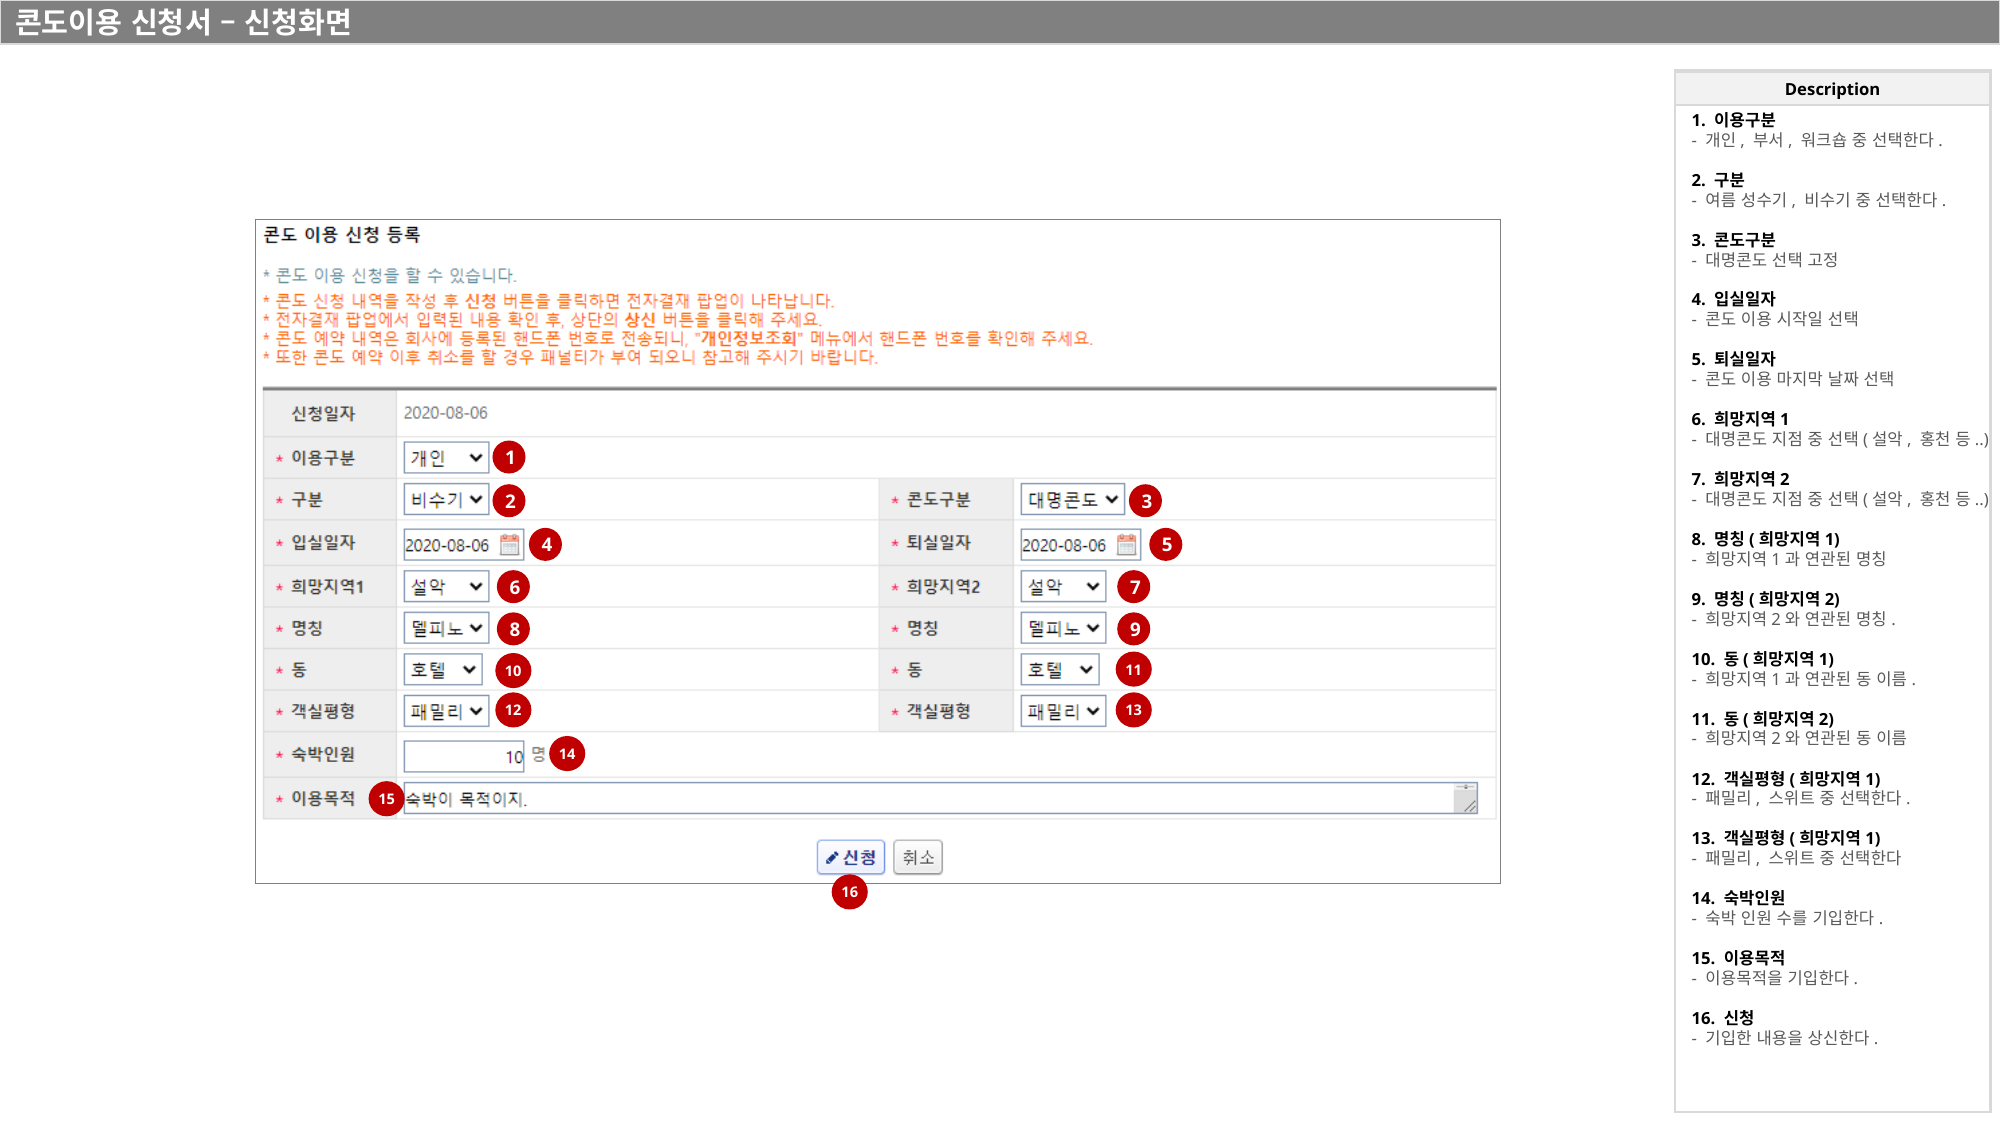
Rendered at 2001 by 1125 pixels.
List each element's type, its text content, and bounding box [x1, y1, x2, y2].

text_box 1. 이용구분 - 개인, 부서, 워크숍 중 선택한다. 2. 구분 - 여름 성수기, 비수기 중 선택한다. 3. 콘도구분 - 대명콘도 선택 고정 4. 입실일자 - 콘도 이용 시작일 선택 5. 퇴실일자 - 콘도 이용 마지막 날짜 선택 6. 희망지역1 - 대명콘도 지점 중 선택(설악, 홍천 등..) 7. 희망지역2 - 대명콘도 지점 중 선택(설악, 홍천 등..) 8. 명칭(희망지역1) - 희망지역1과 연관된 명칭 9. 명칭(희망지역2) - 희망지역2와 연관된 명칭. 10. 동(희망지역1) - 희망지역1과 연관된 동 이름. 11. 동(희망지역2) - 희망지역2와 연관된 동 이름 12. 객실평형(희망지역1) - 패밀리, 스위트 중 선택한다. 13. 객실평형(희망지역1) - 패밀리, 스위트 중 선택한다 14. 숙박인원 - 숙박 인원 수를 기입한다. 15. 이용목적 - 이용목적을 기입한다. 16. 신청 - 기입한 내용을 상신한다. [1676, 102, 2000, 1056]
picture [255, 219, 1501, 884]
text_box 16 [831, 884, 868, 910]
text_box Description [1674, 71, 1992, 106]
text_box 콘도이용 신청서 – 신청화면 [0, 0, 2000, 45]
text_box [1674, 106, 1992, 1113]
